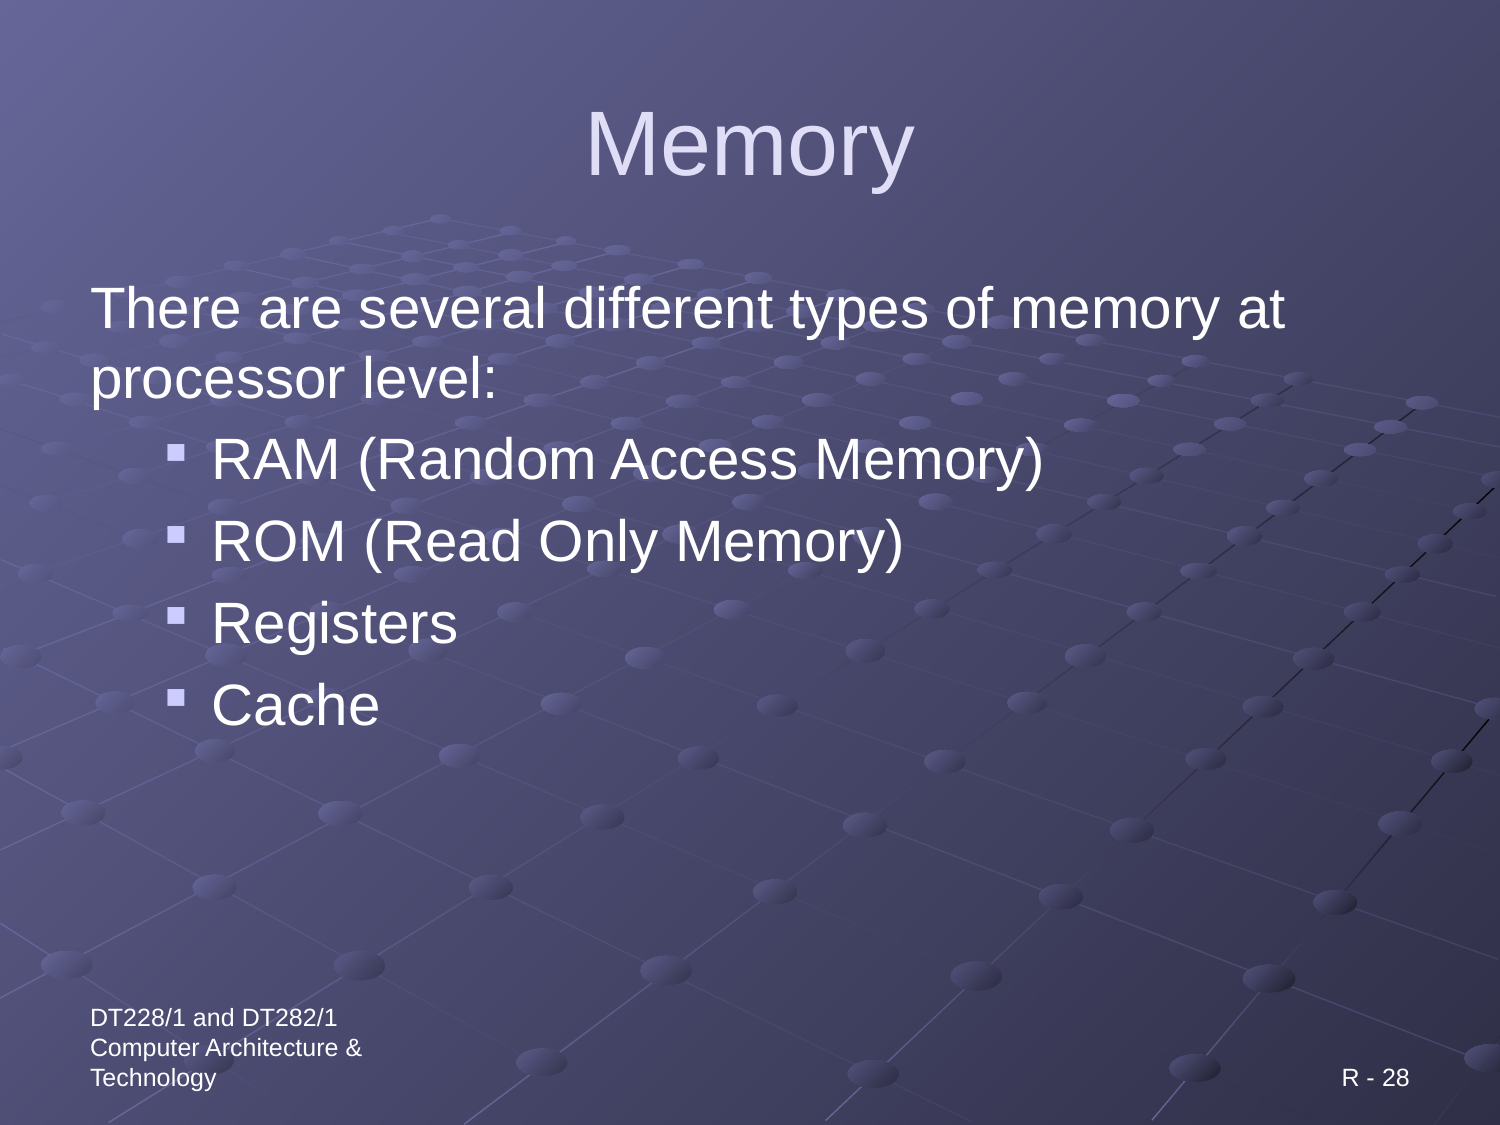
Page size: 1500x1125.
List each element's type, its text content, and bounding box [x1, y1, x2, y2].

slide_number R - 28 [1074, 1023, 1426, 1100]
slide_number DT228/1 and DT282/1 Computer Architecture & Technology [74, 1023, 426, 1100]
title Memory [74, 44, 1426, 233]
list There are several different types of memory at processor level: RAM (Random Access Memory) ROM (Read Only Memory) Registers Cache [74, 262, 1426, 1007]
